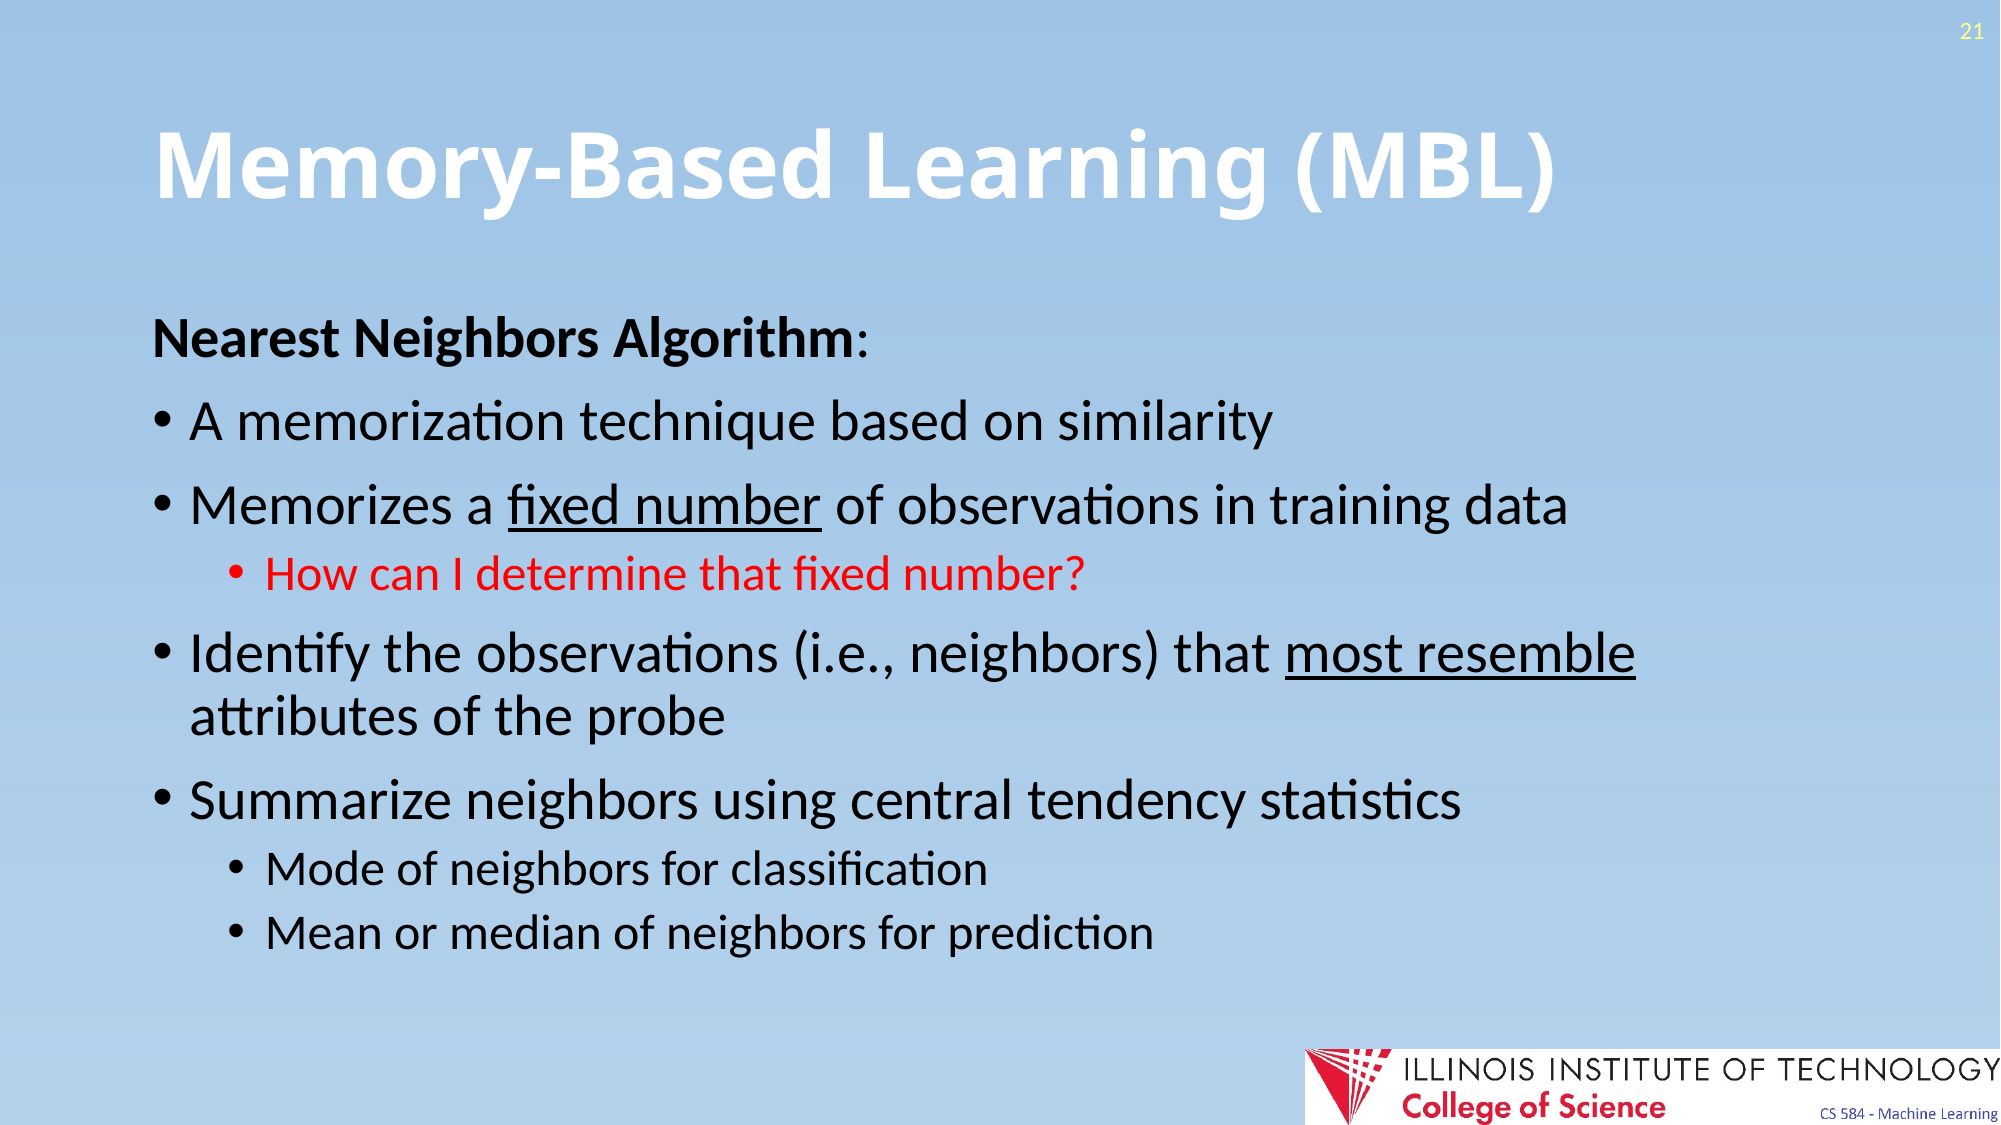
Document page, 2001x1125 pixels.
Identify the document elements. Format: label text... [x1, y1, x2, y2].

title Memory-Based Learning (MBL) [137, 59, 1863, 278]
slide_number 21 [1550, 0, 2000, 60]
list Nearest Neighbors Algorithm: A memorization technique based on similarity Memorizes a fixed number of observations in training data How can I determine that fixed number? Identify the observations (i.e., neighbors) that most resemble attributes of the probe Summarize neighbors using central tendency statistics Mode of neighbors for classification Mean or median of neighbors for prediction [137, 299, 1863, 1014]
picture [1305, 1049, 2000, 1125]
